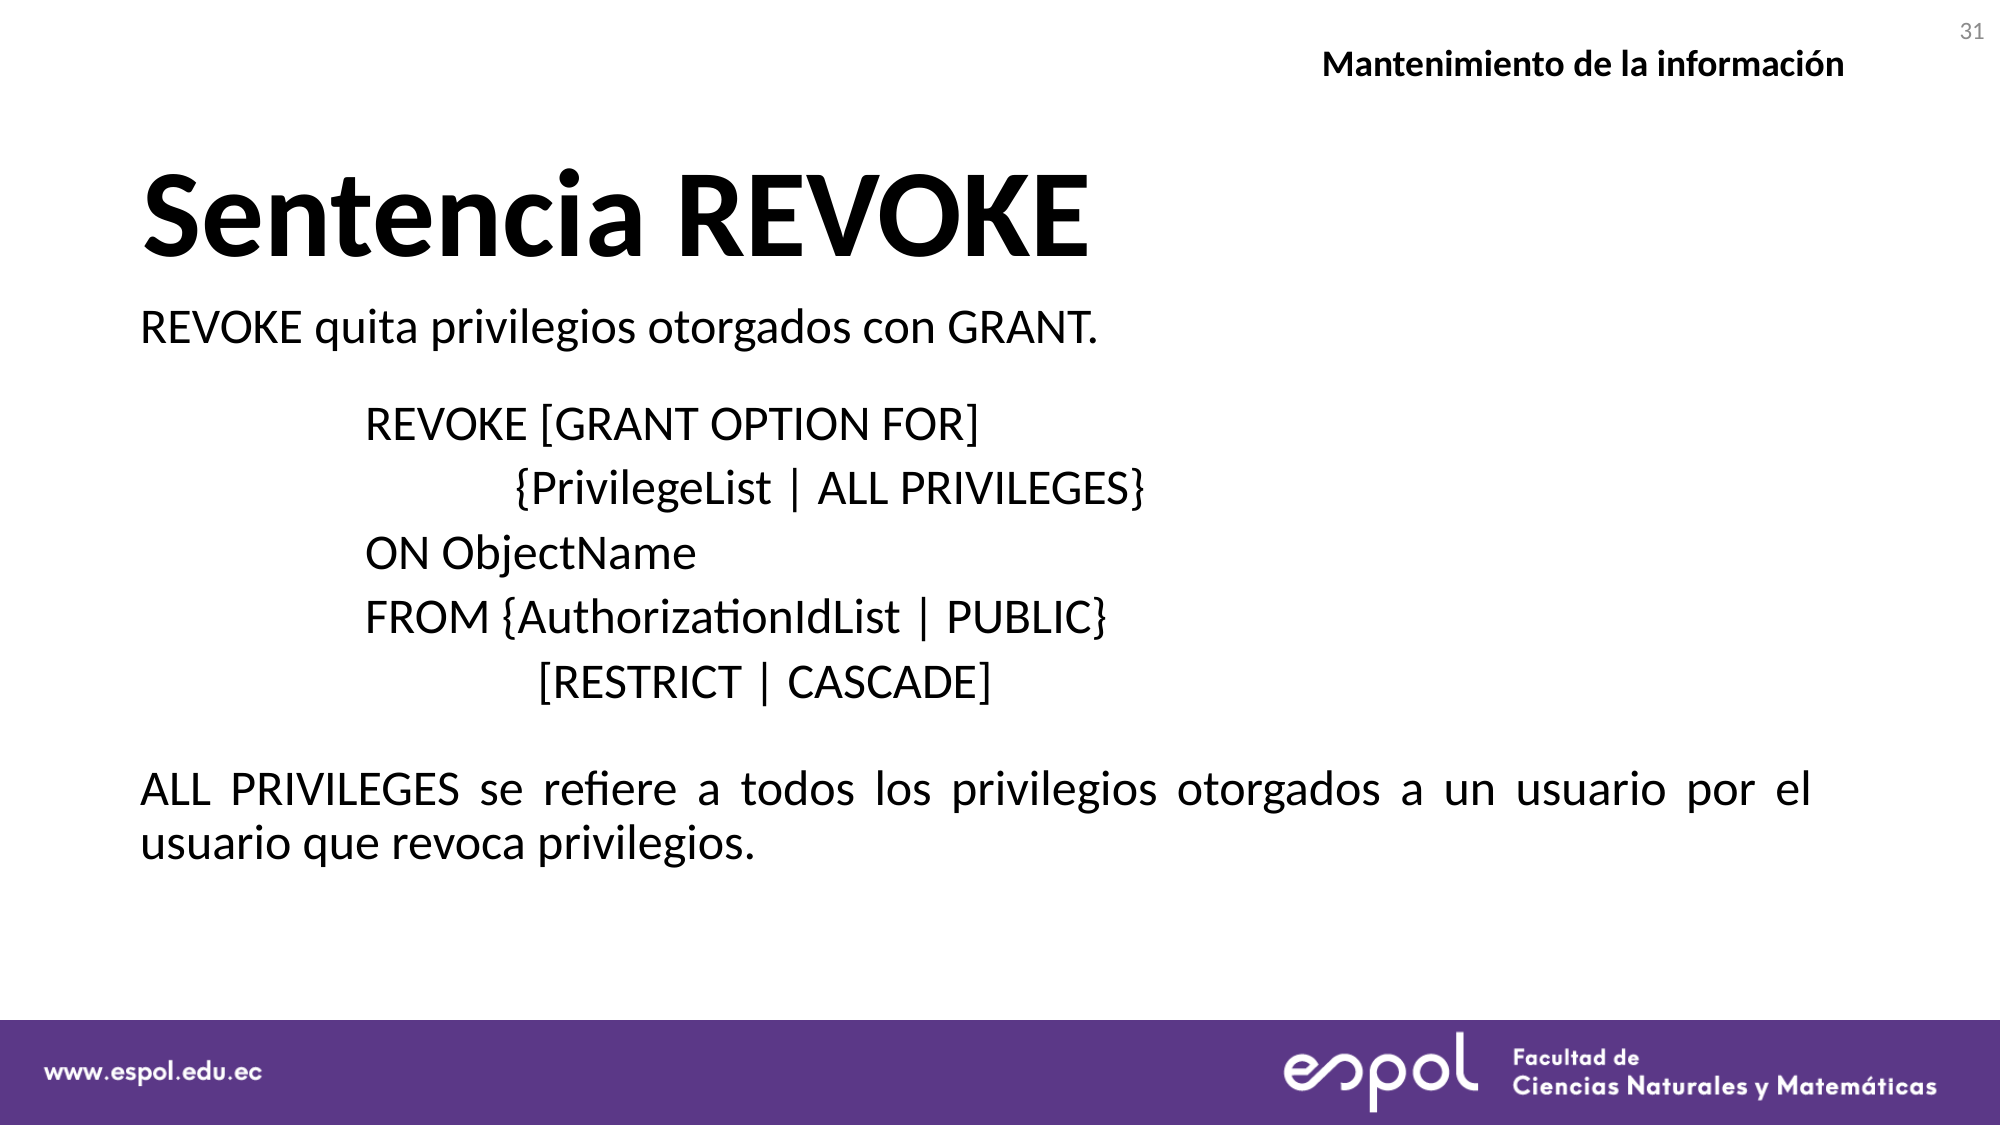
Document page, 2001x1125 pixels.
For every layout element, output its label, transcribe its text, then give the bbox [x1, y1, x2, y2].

title Sentencia REVOKE [127, 107, 1853, 292]
picture [0, 1020, 2000, 1125]
list REVOKE quita privilegios otorgados con GRANT. REVOKE [GRANT OPTION FOR] {PrivilegeList | ALL PRIVILEGES} ON ObjectName FROM {AuthorizationIdList | PUBLIC} [RESTRICT | CASCADE] ALL PRIVILEGES se refiere a todos los privilegios otorgados a un usuario por el usuario que revoca privilegios. [125, 292, 1828, 969]
text_box Mantenimiento de la información [1183, 31, 1861, 92]
slide_number 31 [1550, 0, 2000, 60]
